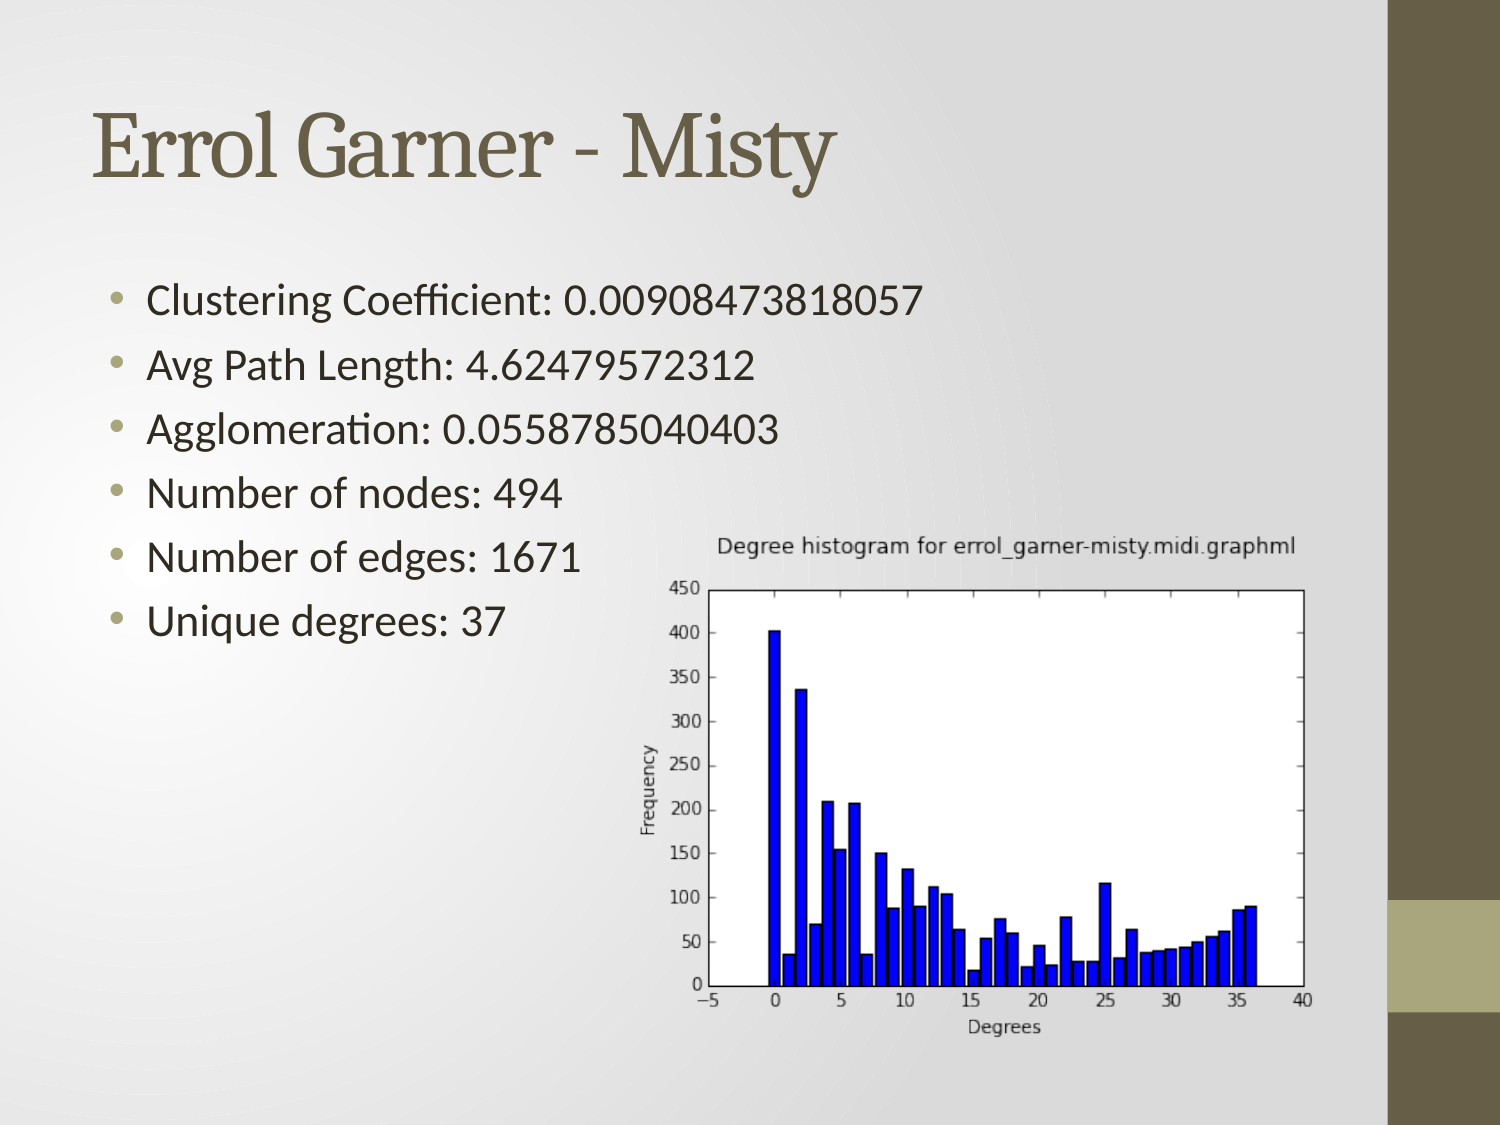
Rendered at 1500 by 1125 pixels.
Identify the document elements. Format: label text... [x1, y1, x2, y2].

list Clustering Coefficient: 0.00908473818057 Avg Path Length: 4.62479572312 Agglomeration: 0.0558785040403 Number of nodes: 494 Number of edges: 1671 Unique degrees: 37 [75, 262, 1325, 1050]
picture [630, 523, 1326, 1051]
title Errol Garner - Misty [75, 45, 1325, 233]
